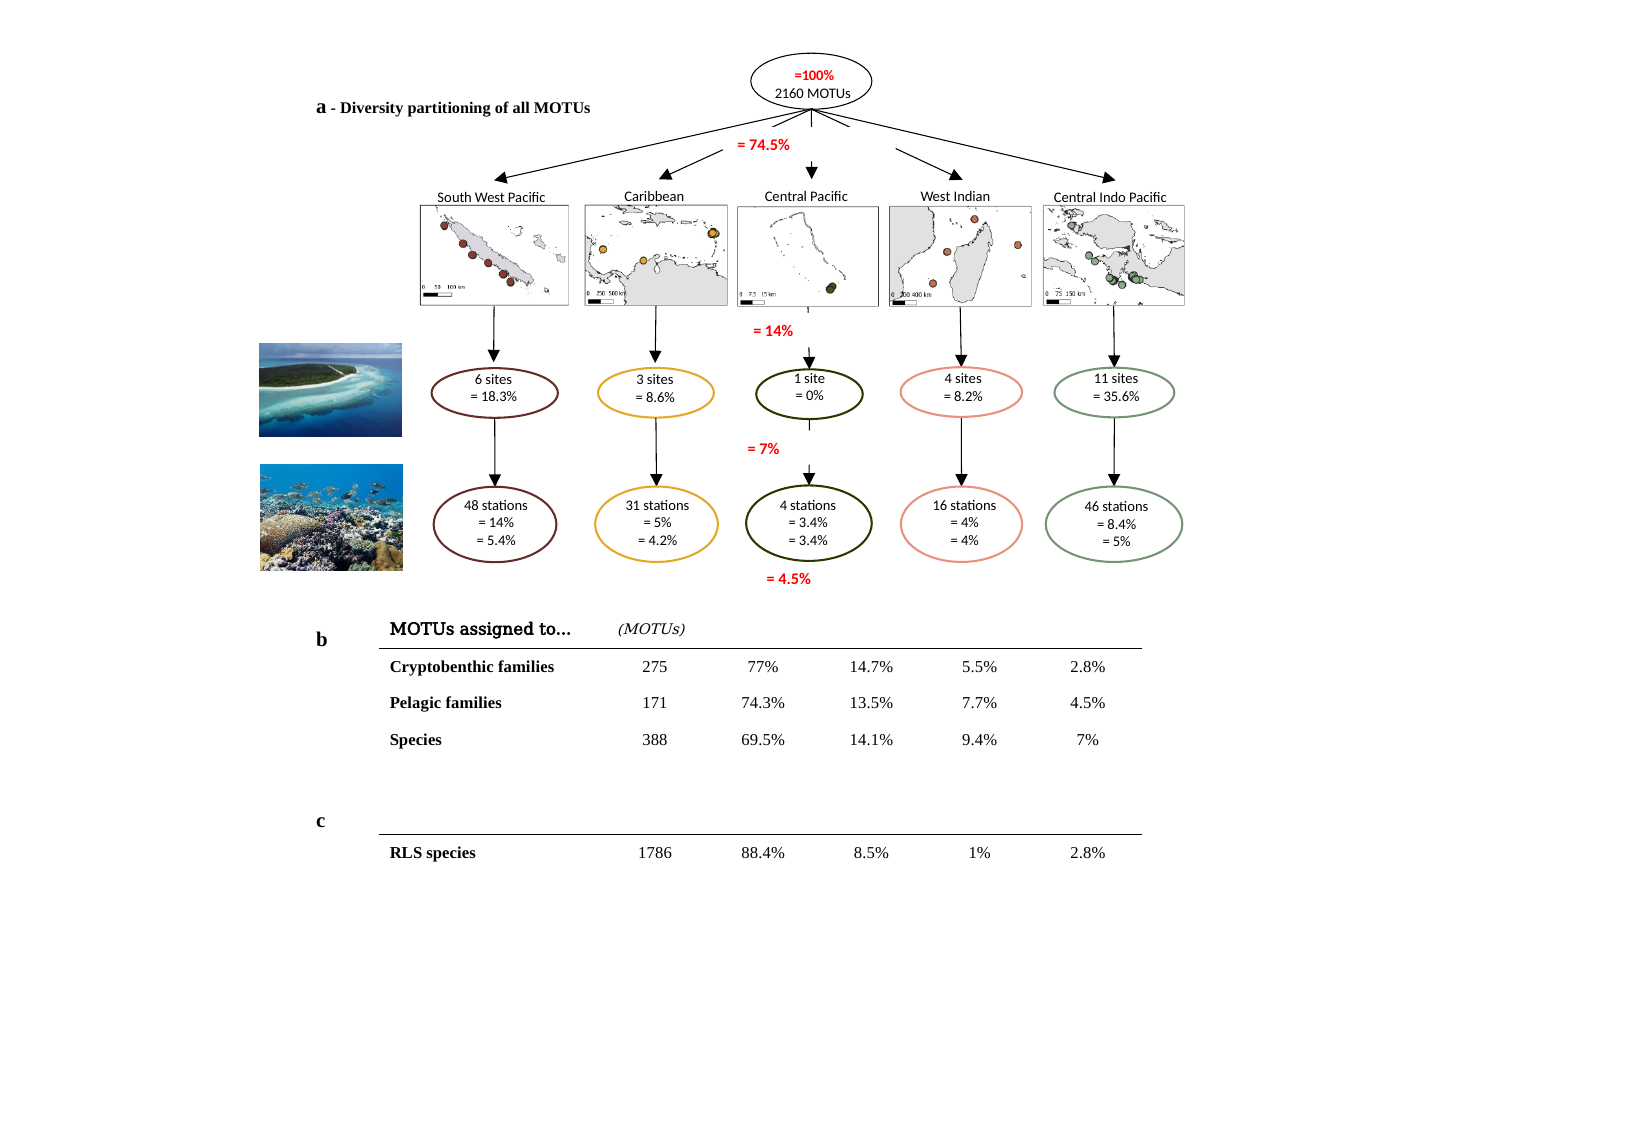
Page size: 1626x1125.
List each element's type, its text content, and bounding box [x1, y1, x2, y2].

picture [888, 205, 1032, 307]
text_box [750, 52, 873, 109]
picture [260, 475, 271, 480]
text_box [899, 485, 1024, 564]
text_box [755, 368, 864, 421]
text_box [494, 111, 813, 181]
text_box a - Diversity partitioning of all MOTUs [301, 85, 621, 125]
text_box [899, 366, 1024, 418]
picture [259, 343, 402, 438]
text_box [1044, 485, 1184, 564]
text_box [811, 109, 1116, 181]
picture [736, 205, 880, 307]
text_box Central Indo Pacific [1039, 180, 1192, 213]
text_box Central Pacific [750, 181, 874, 205]
text_box [594, 485, 719, 563]
text_box [433, 486, 557, 563]
picture [419, 204, 569, 307]
picture [584, 204, 728, 307]
picture [1042, 204, 1185, 307]
text_box [1053, 366, 1176, 419]
text_box b [301, 618, 346, 658]
text_box [431, 367, 559, 419]
text_box [597, 367, 715, 419]
text_box West Indian [905, 181, 1020, 205]
picture [260, 464, 403, 571]
picture [324, 487, 340, 496]
text_box South West Pacific [422, 180, 566, 204]
text_box [745, 484, 873, 562]
text_box Caribbean [609, 181, 709, 204]
text_box c [301, 799, 346, 840]
